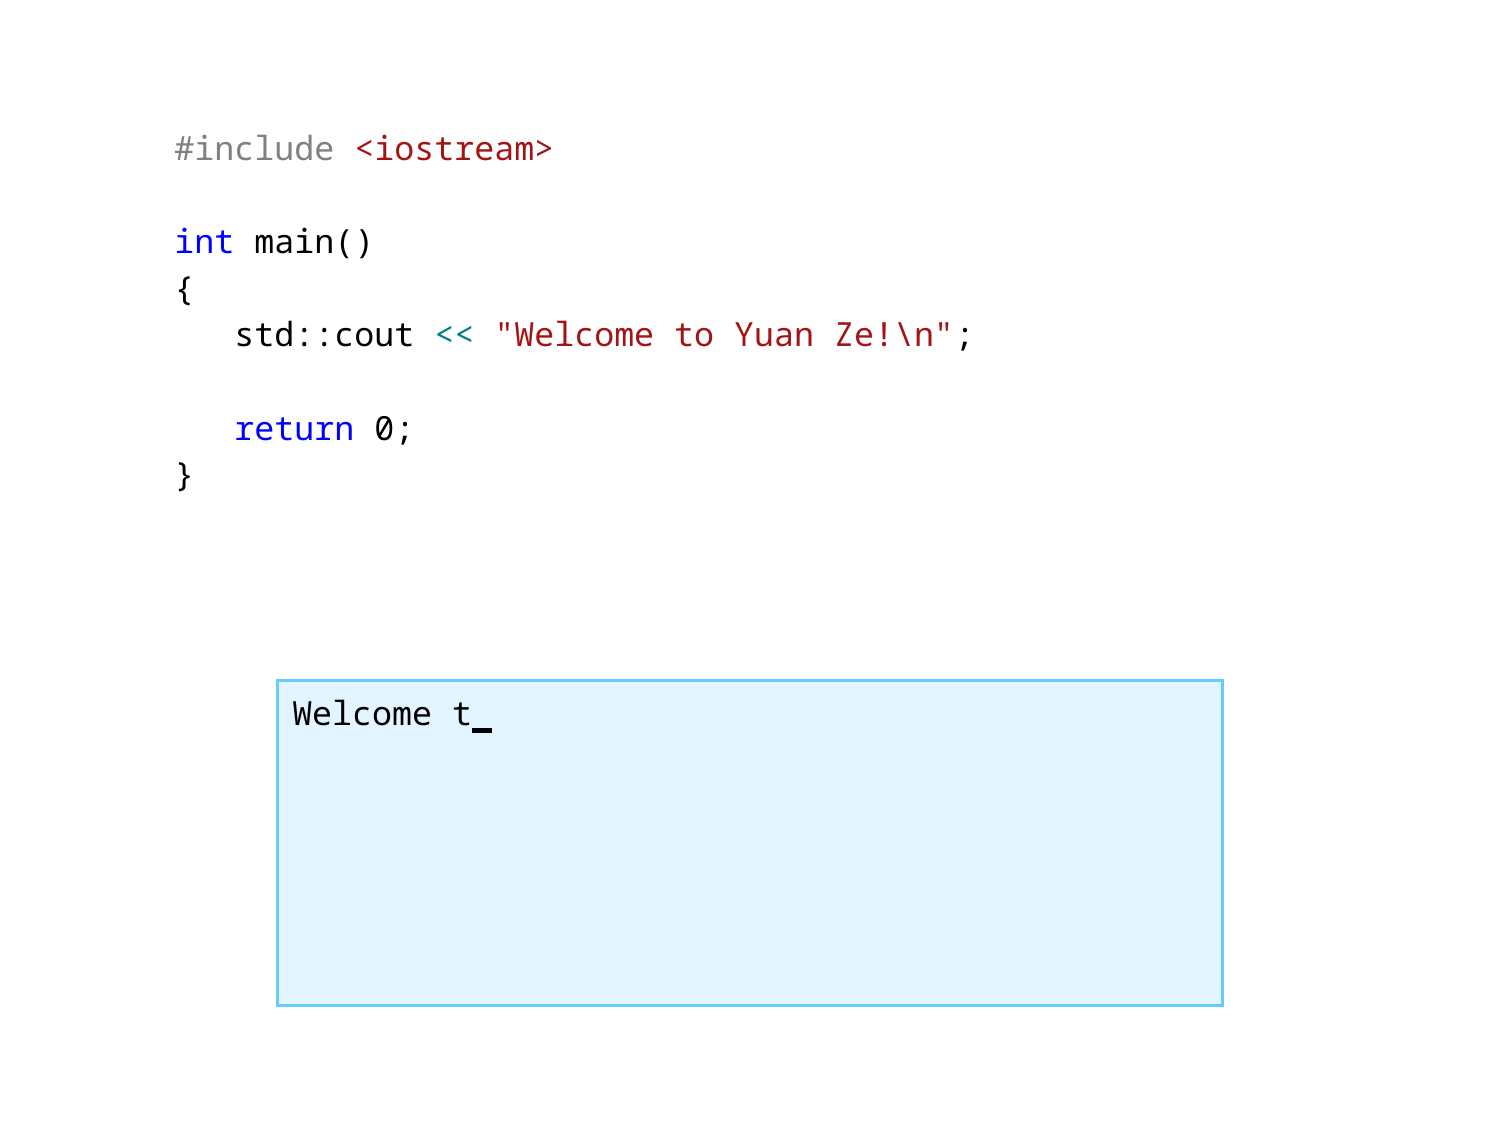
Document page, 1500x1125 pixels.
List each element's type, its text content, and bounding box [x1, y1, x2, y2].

list #include <iostream> int main() { std::cout << "Welcome to Yuan Ze!\n"; return 0; } [159, 119, 1341, 504]
text_box Welcome tn [277, 680, 1223, 1006]
